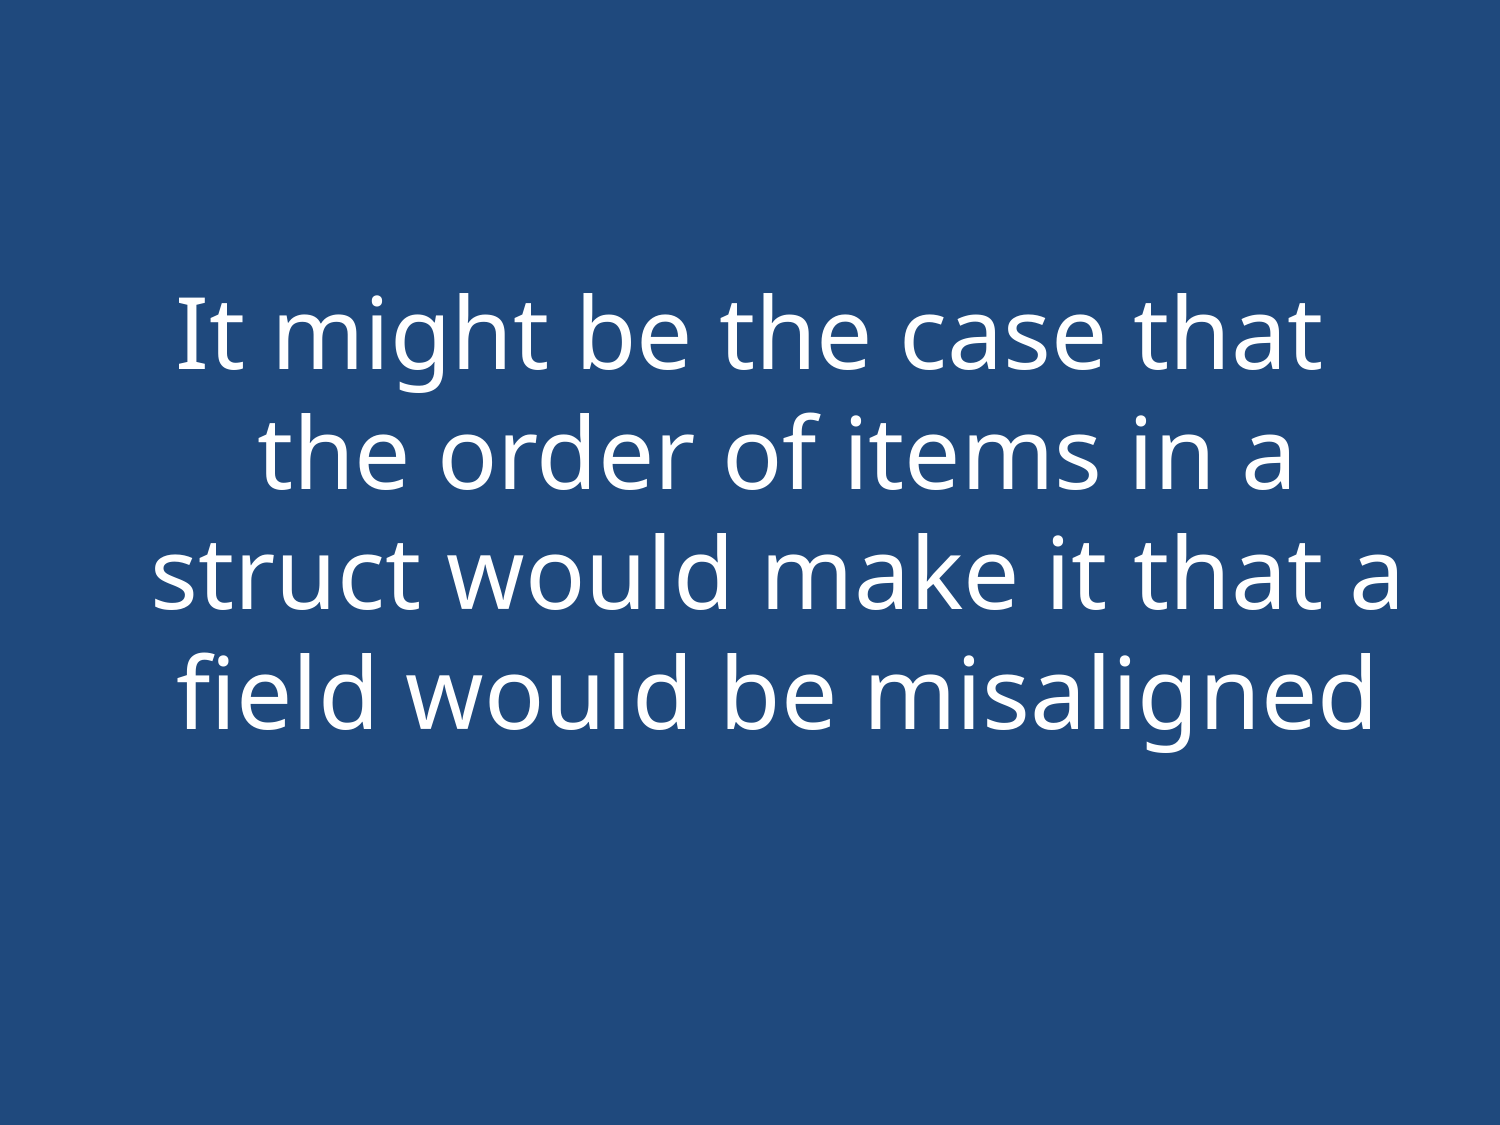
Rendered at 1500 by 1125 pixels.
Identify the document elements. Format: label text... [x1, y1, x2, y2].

list It might be the case that the order of items in a struct would make it that a field would be misaligned [75, 262, 1425, 1005]
